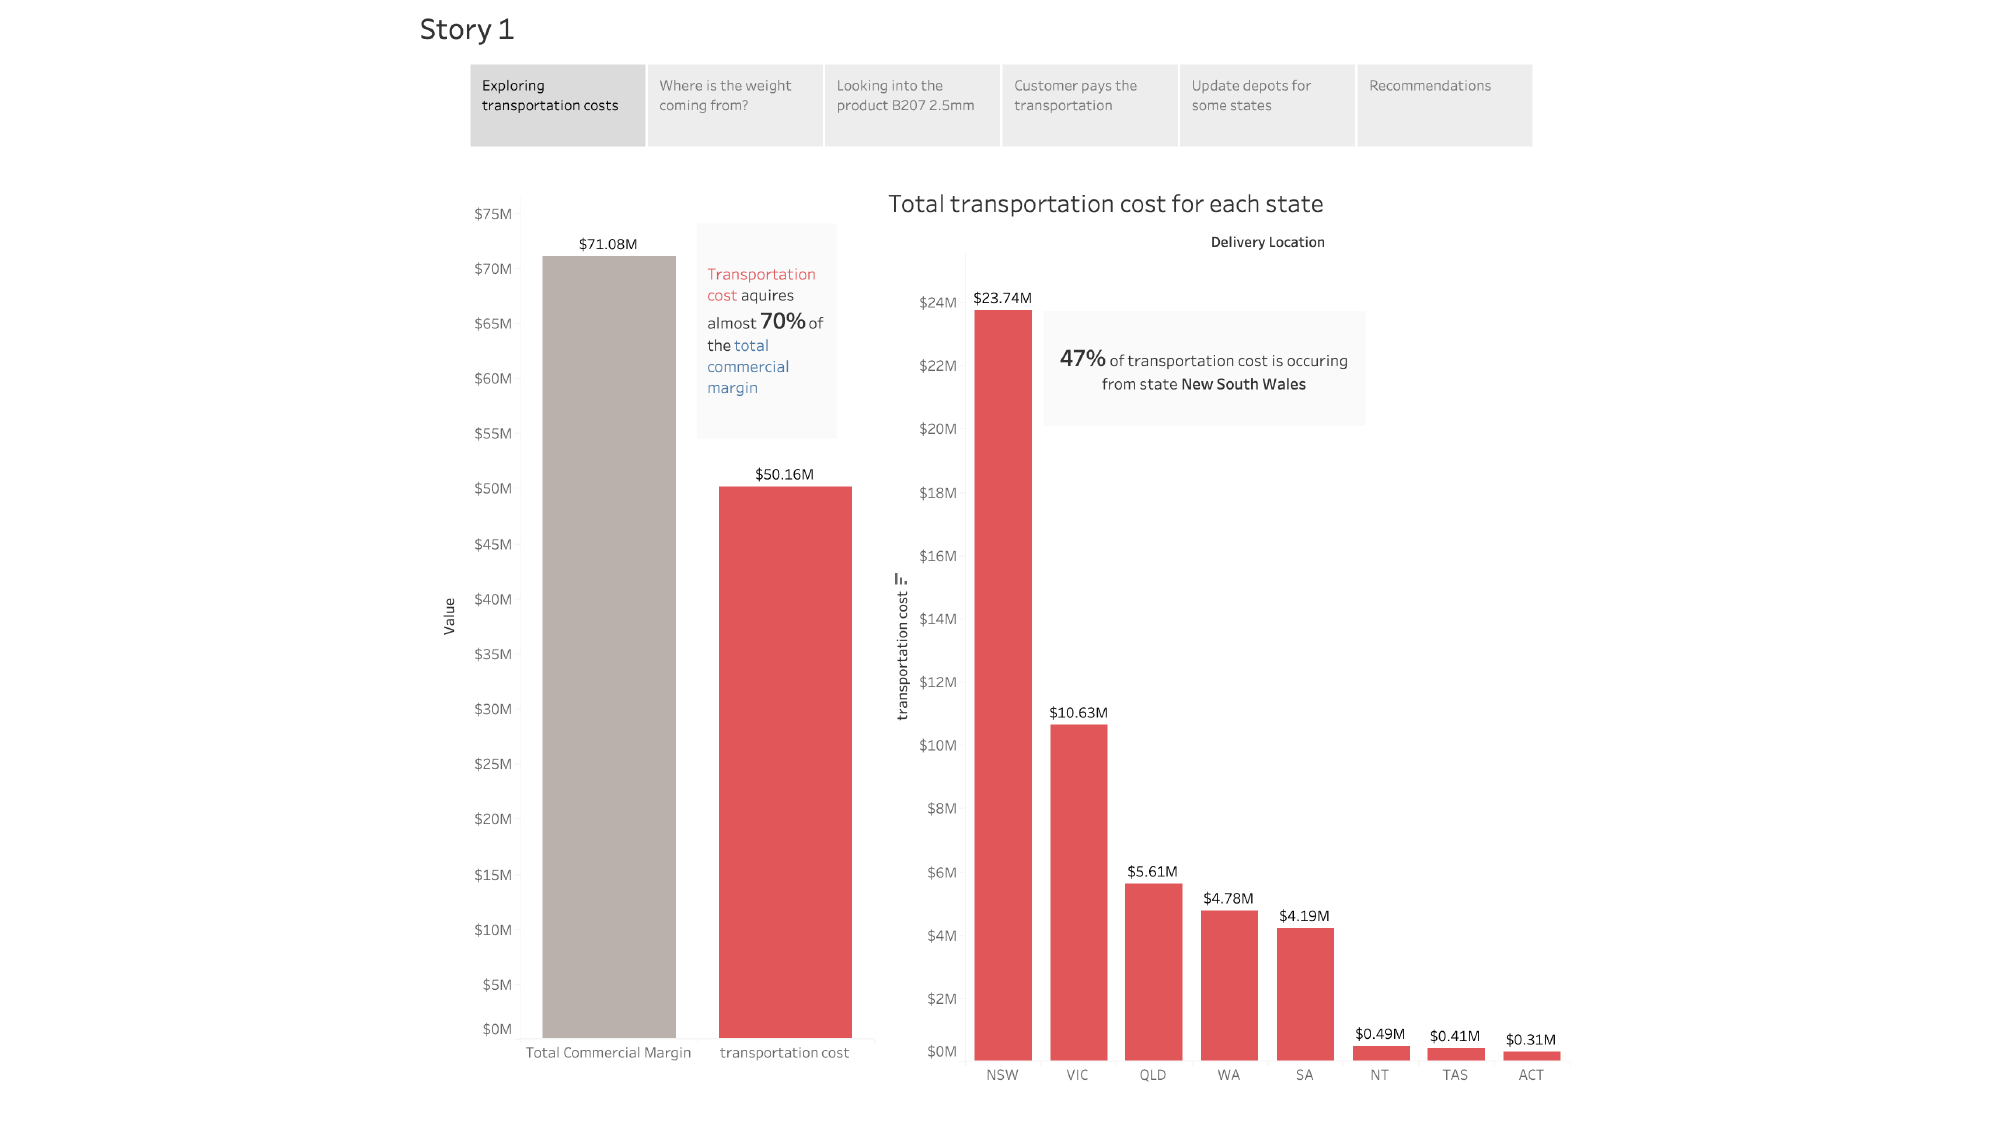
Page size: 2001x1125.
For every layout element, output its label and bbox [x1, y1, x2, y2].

picture [407, 0, 1593, 1125]
